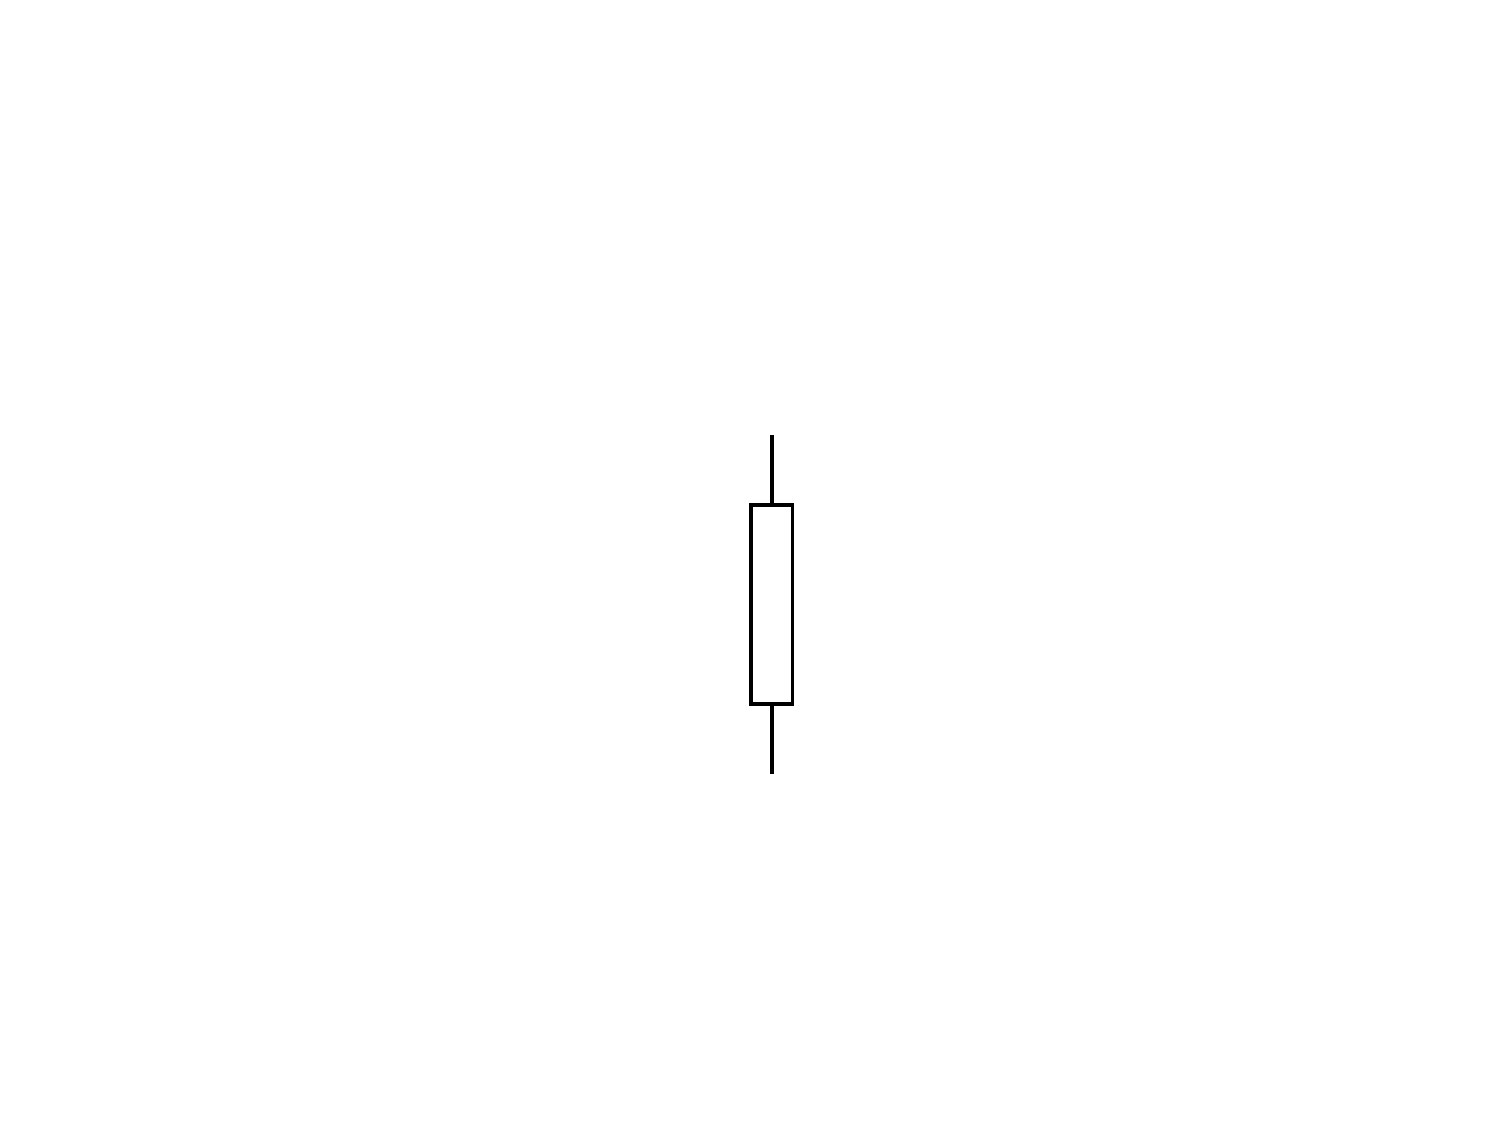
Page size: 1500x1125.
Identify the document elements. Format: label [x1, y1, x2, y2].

text_box [751, 435, 793, 775]
